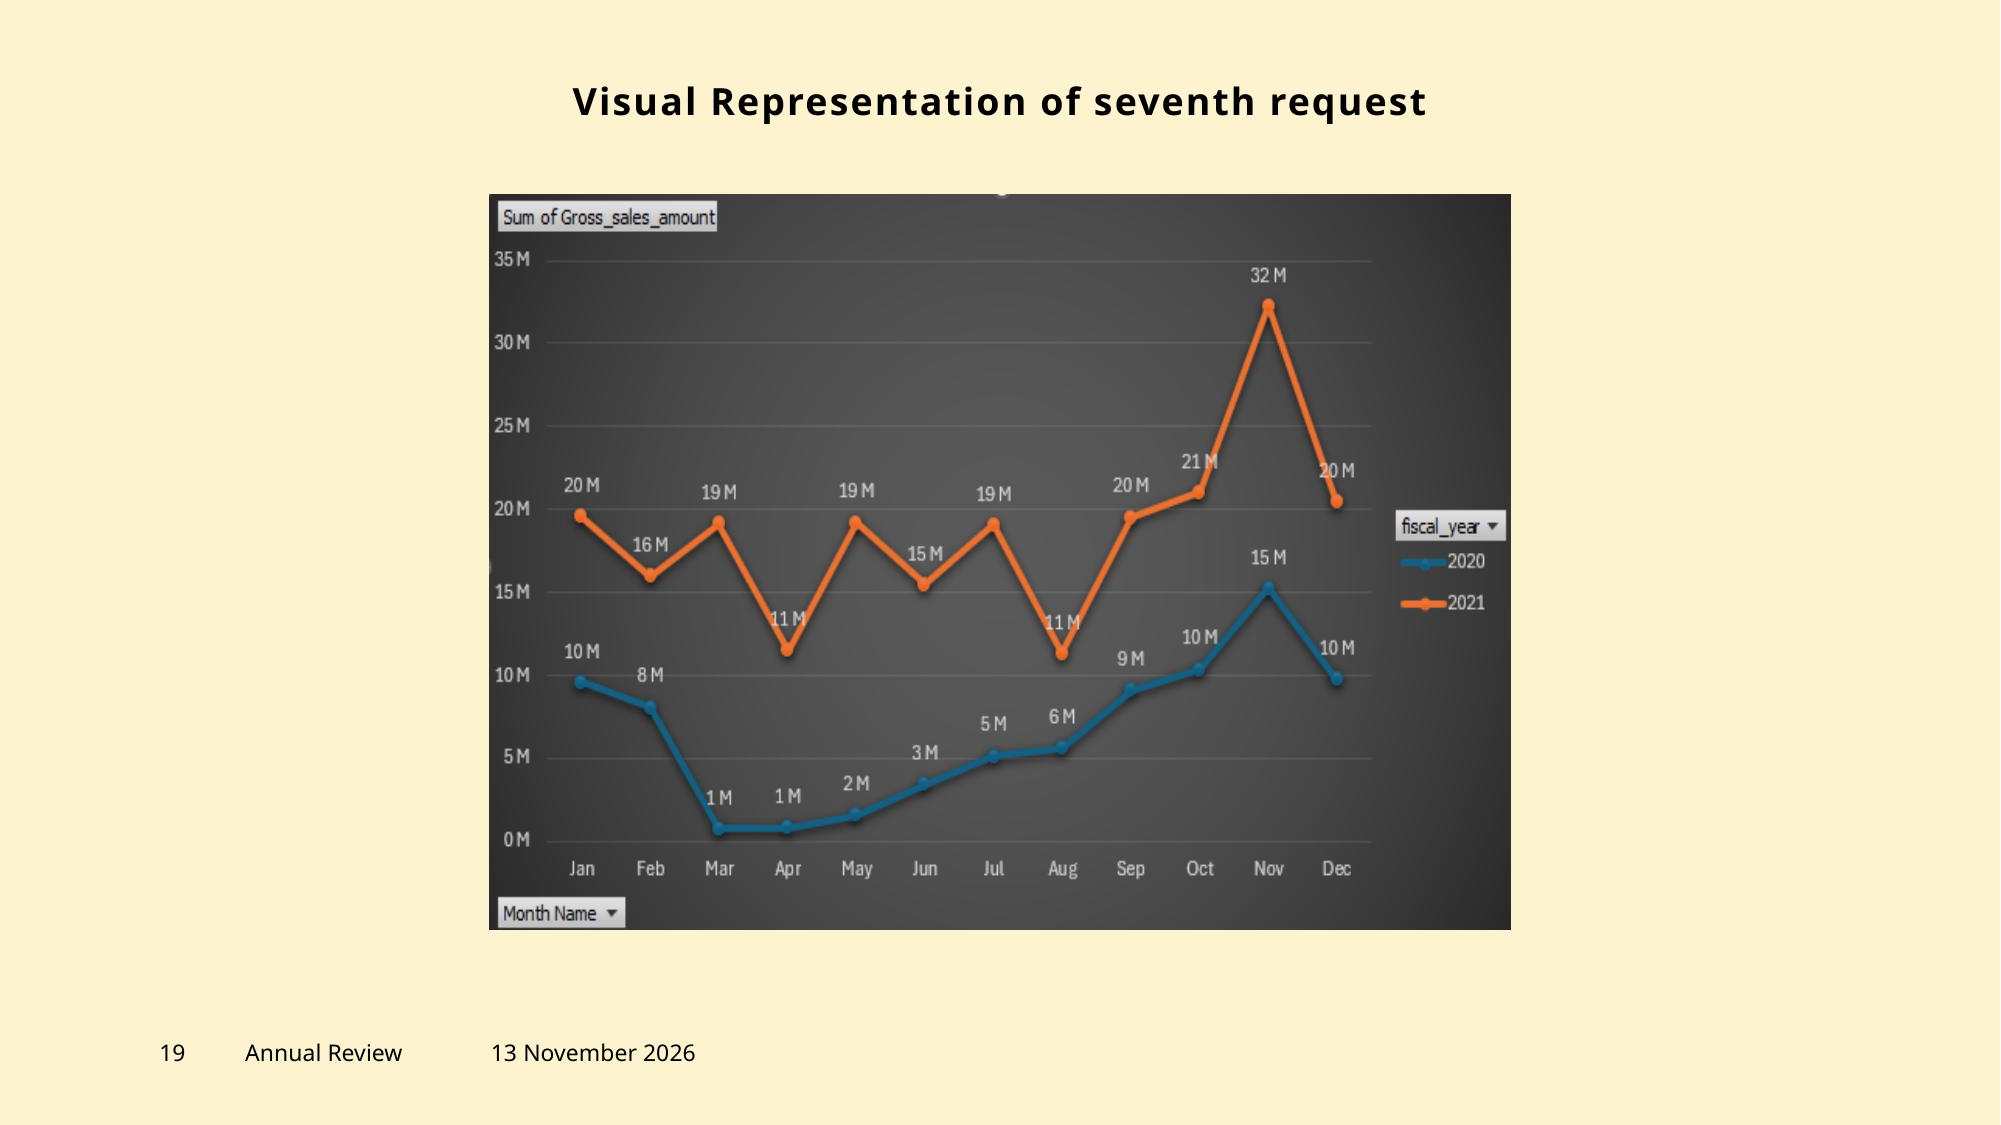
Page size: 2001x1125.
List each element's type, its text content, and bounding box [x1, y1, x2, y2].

footer Annual Review [246, 1038, 491, 1080]
picture [489, 194, 1511, 931]
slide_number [491, 1038, 707, 1080]
slide_number 19 [159, 1038, 246, 1080]
text_box Visual Representation of seventh request [517, 69, 1482, 124]
